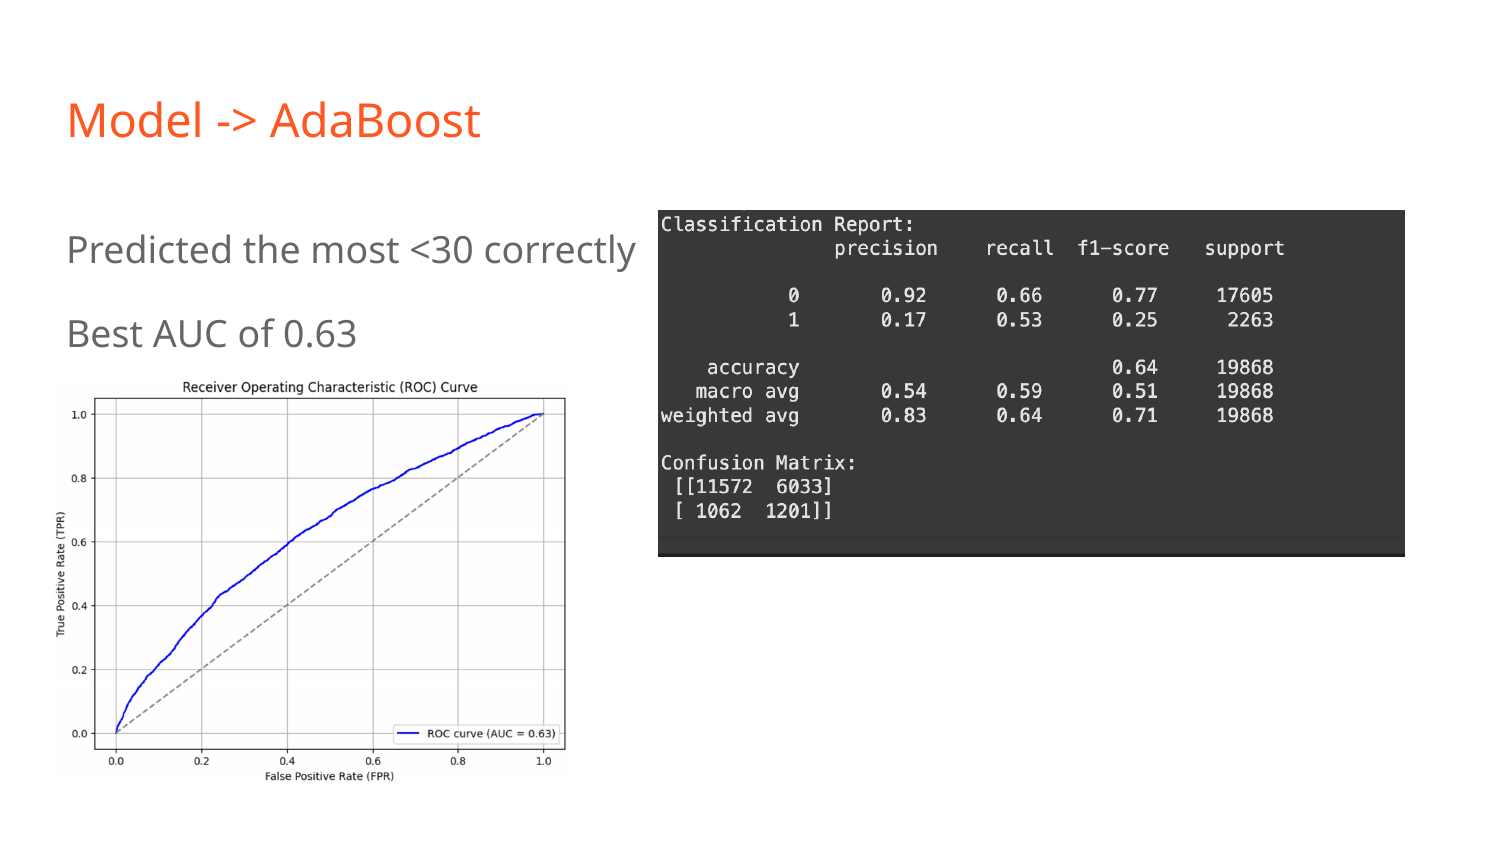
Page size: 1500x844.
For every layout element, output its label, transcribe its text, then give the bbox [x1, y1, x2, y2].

picture [50, 376, 570, 783]
list Predicted the most <30 correctly Best AUC of 0.63 [51, 200, 1449, 762]
title Model -> AdaBoost [51, 72, 1449, 167]
picture [658, 210, 1406, 557]
